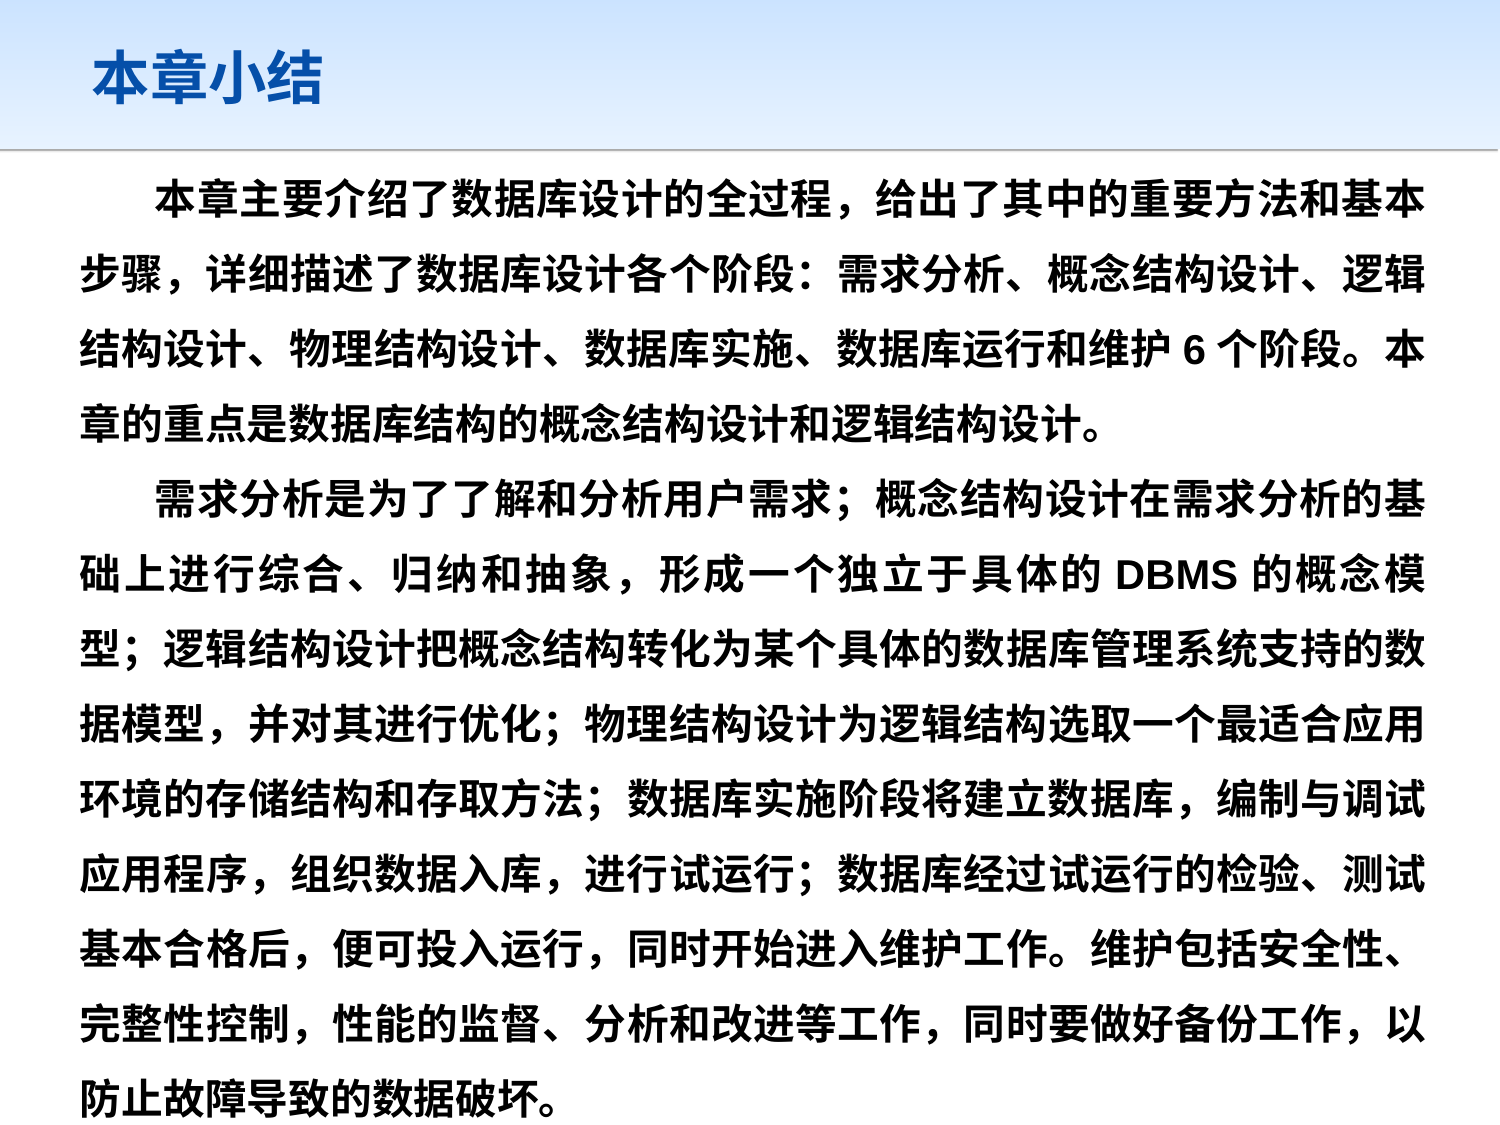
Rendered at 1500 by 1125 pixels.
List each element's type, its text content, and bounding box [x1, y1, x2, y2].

list 本章主要介绍了数据库设计的全过程，给出了其中的重要方法和基本步骤，详细描述了数据库设计各个阶段：需求分析、概念结构设计、逻辑结构设计、物理结构设计、数据库实施、数据库运行和维护6个阶段。本章的重点是数据库结构的概念结构设计和逻辑结构设计。 需求分析是为了了解和分析用户需求；概念结构设计在需求分析的基础上进行综合、归纳和抽象，形成一个独立于具体的DBMS的概念模型；逻辑结构设计把概念结构转化为某个具体的数据库管理系统支持的数据模型，并对其进行优化；物理结构设计为逻辑结构选取一个最适合应用环境的存储结构和存取方法；数据库实施阶段将建立数据库，编制与调试应用程序，组织数据入库，进行试运行；数据库经过试运行的检验、测试基本合格后，便可投入运行，同时开始进入维护工作。维护包括安全性、完整性控制，性能的监督、分析和改进等工作，同时要做好备份工作，以防止故障导致的数据破坏。 [34, 140, 1442, 1125]
title 本章小结 [76, 23, 1424, 131]
